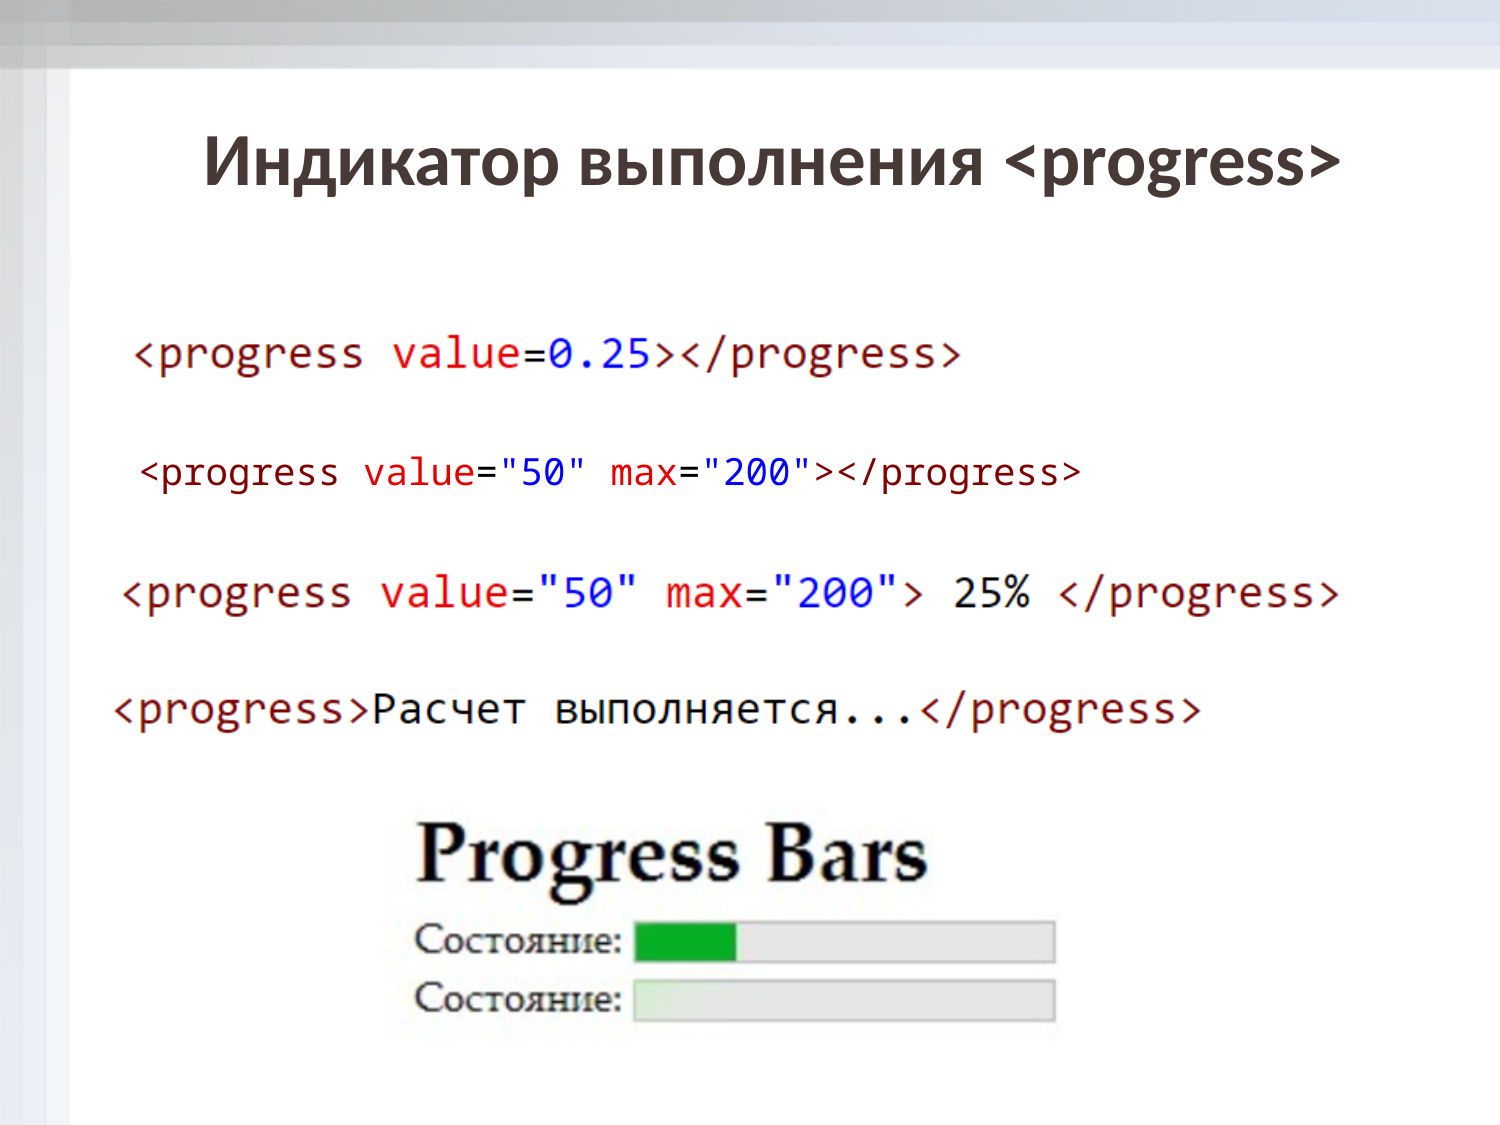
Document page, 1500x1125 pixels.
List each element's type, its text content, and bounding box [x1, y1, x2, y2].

text_box <progress value="50" max="200"></progress> [123, 440, 1142, 501]
picture [0, 0, 1500, 1125]
picture [363, 800, 1117, 1058]
picture [123, 535, 1357, 647]
picture [113, 655, 1227, 760]
text_box [70, 271, 1477, 1125]
text_box Индикатор выполнения <progress> [135, 90, 1411, 220]
picture [113, 285, 979, 410]
